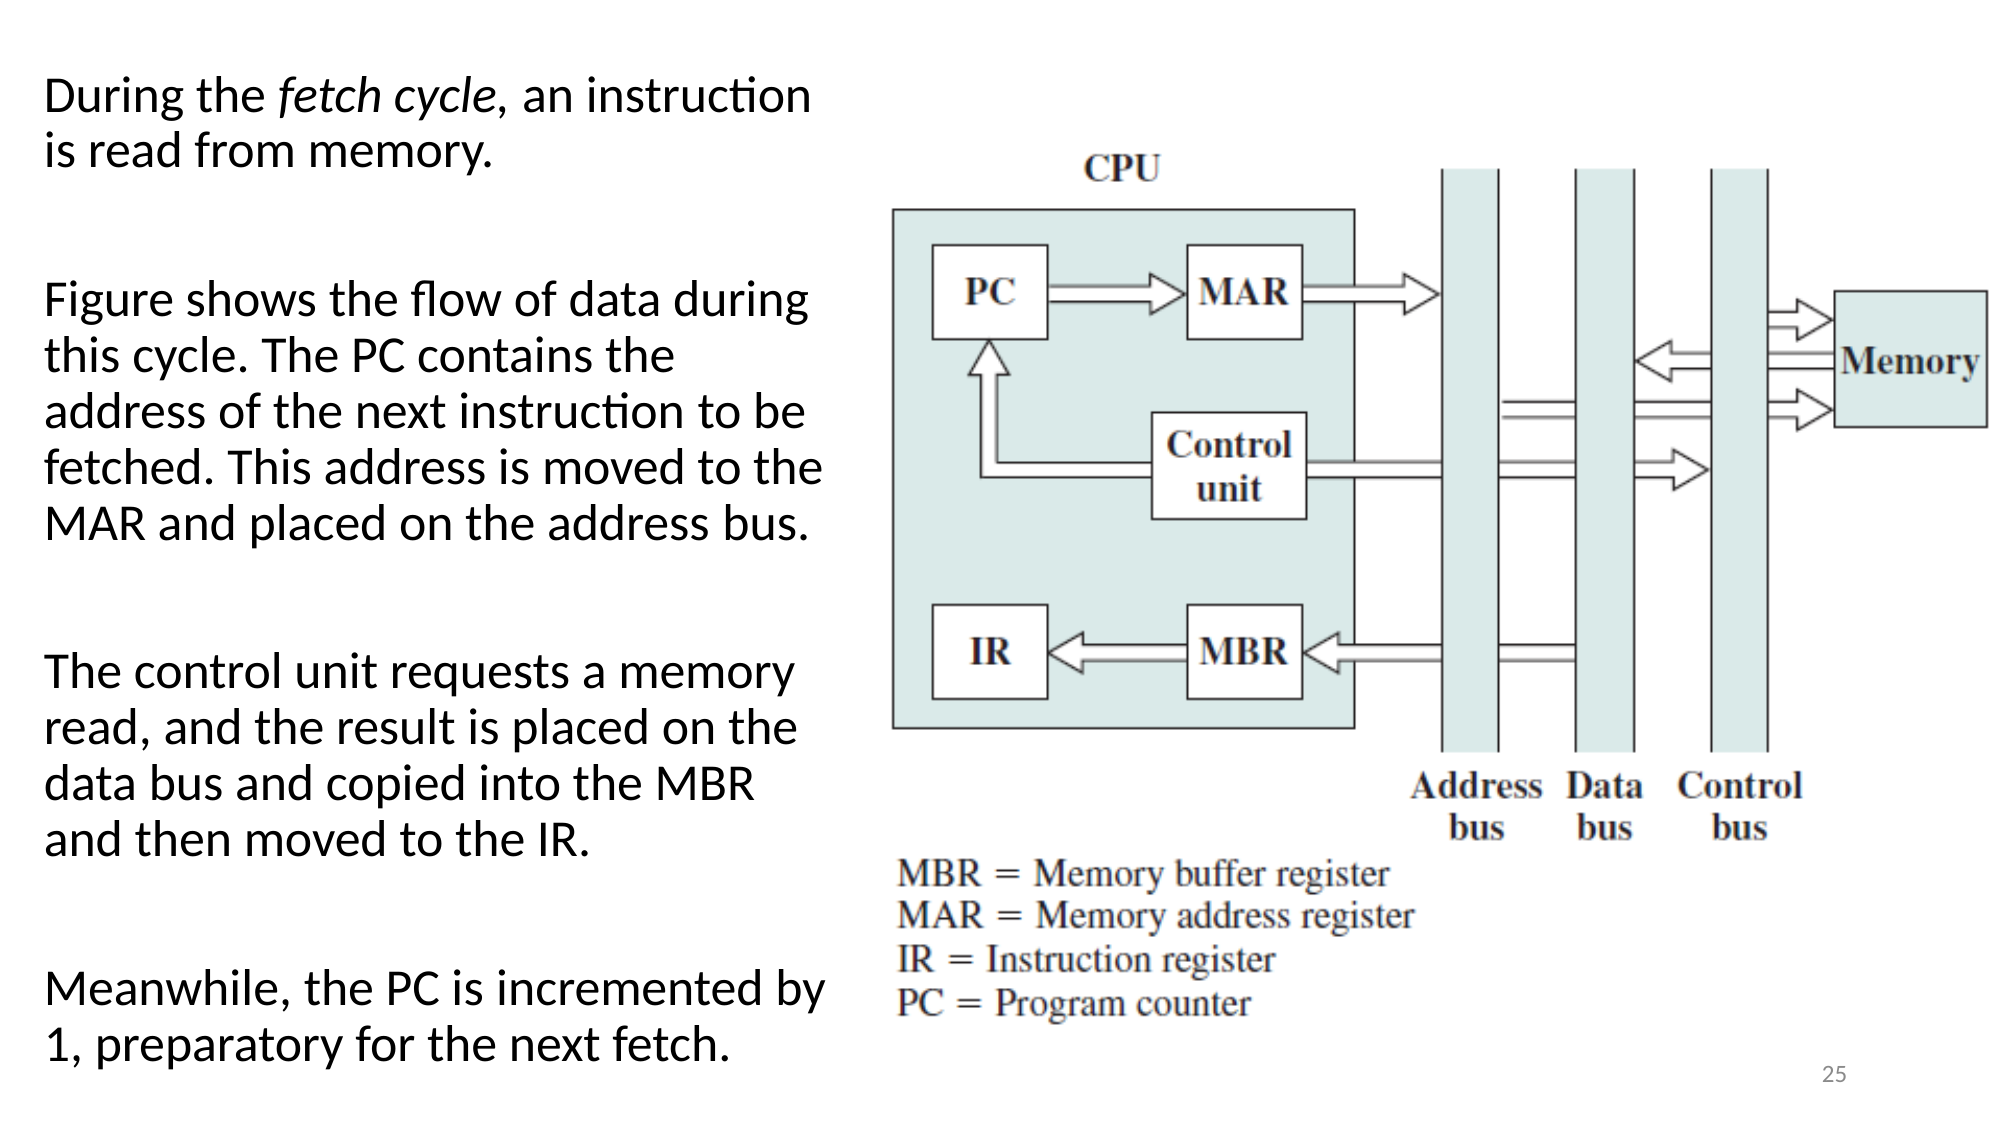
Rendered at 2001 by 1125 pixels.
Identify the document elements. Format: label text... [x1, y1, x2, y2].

slide_number 25 [1412, 1042, 1863, 1103]
list During the fetch cycle, an instruction is read from memory. Figure shows the flow of data during this cycle. The PC contains the address of the next instruction to be fetched. This address is moved to the MAR and placed on the address bus. The control unit requests a memory read, and the result is placed on the data bus and copied into the MBR and then moved to the IR. Meanwhile, the PC is incremented by 1, preparatory for the next fetch. [28, 59, 855, 1103]
picture [830, 138, 1997, 1028]
